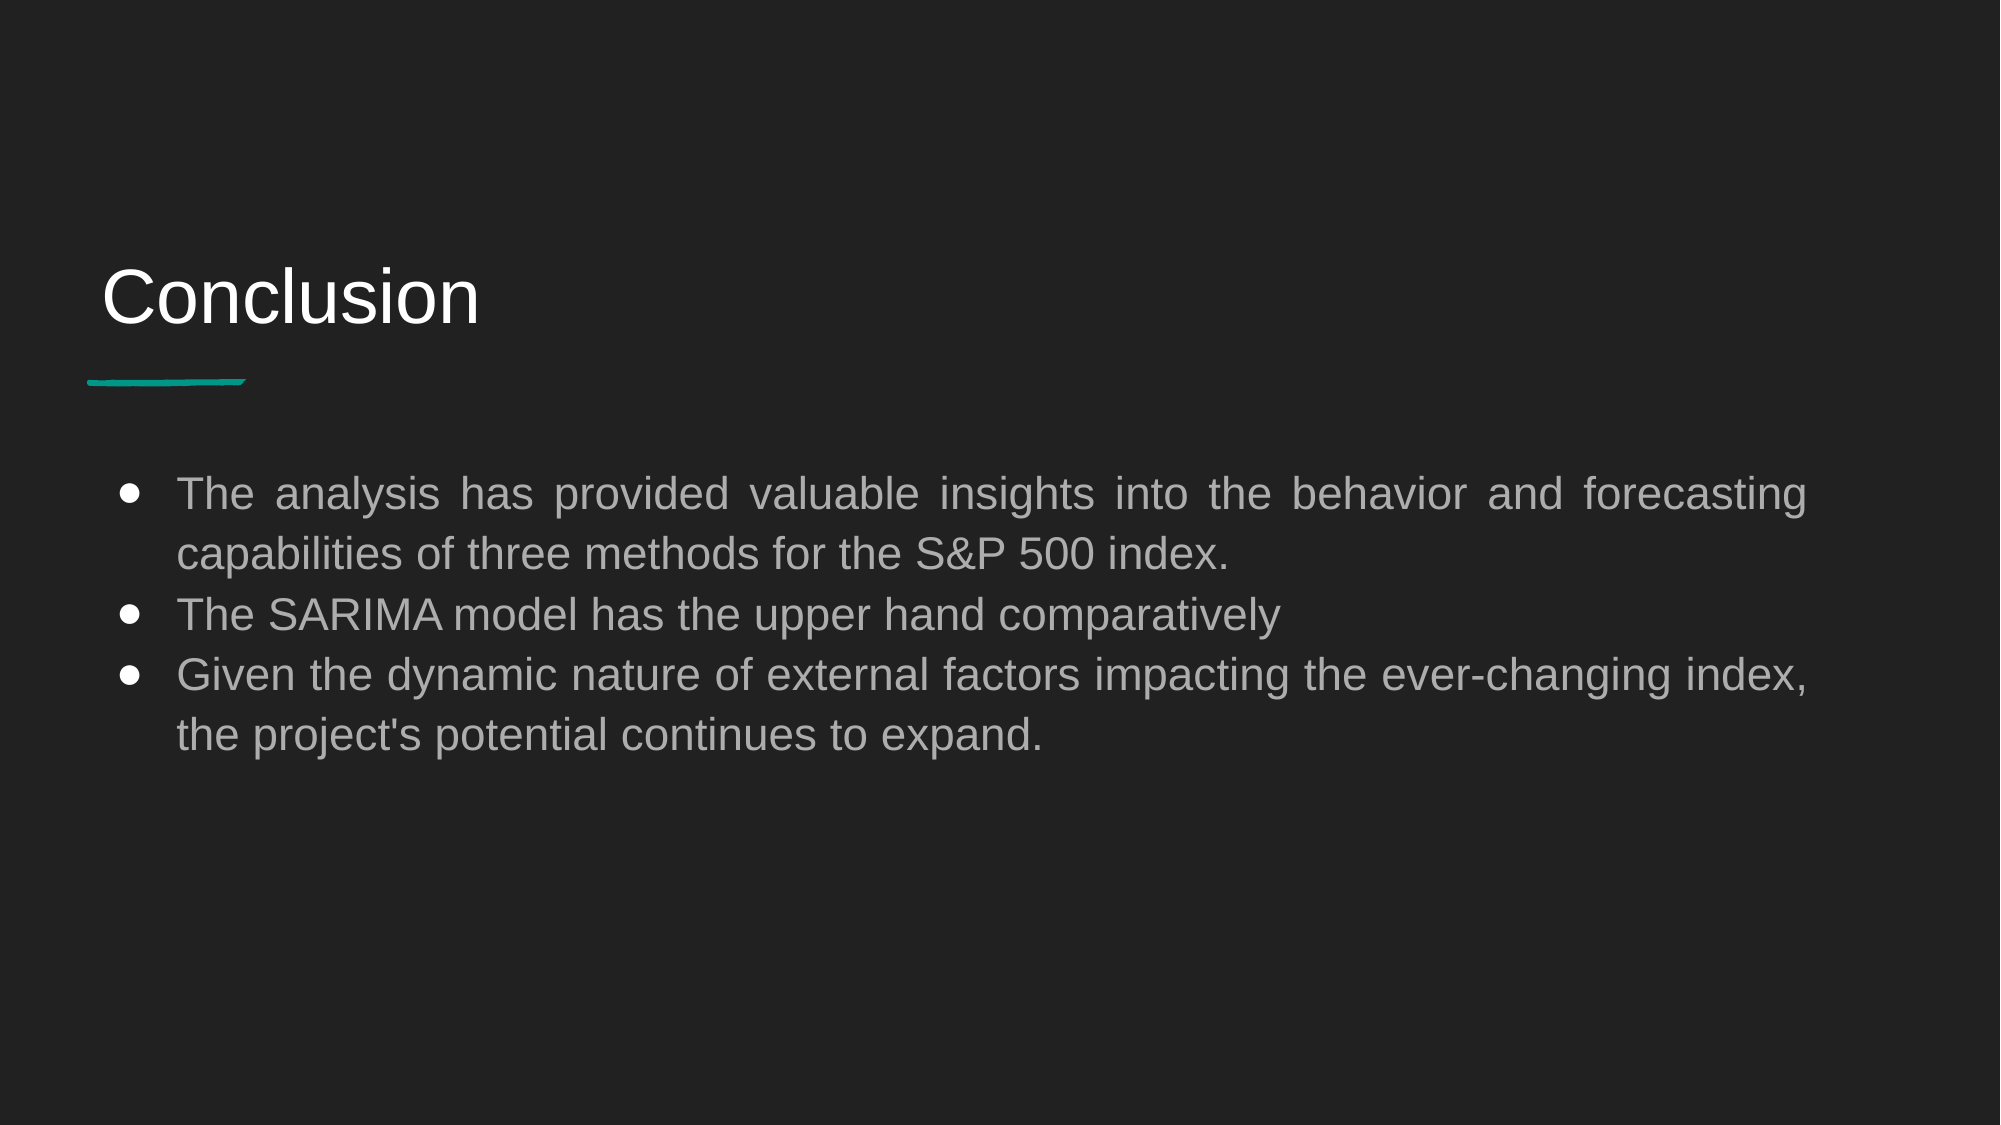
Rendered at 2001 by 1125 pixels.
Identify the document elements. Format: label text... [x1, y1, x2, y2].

list The analysis has provided valuable insights into the behavior and forecasting capabilities of three methods for the S&P 500 index. The SARIMA model has the upper hand comparatively Given the dynamic nature of external factors impacting the ever-changing index, the project's potential continues to expand. [86, 450, 1825, 982]
title Conclusion [86, 129, 1740, 347]
